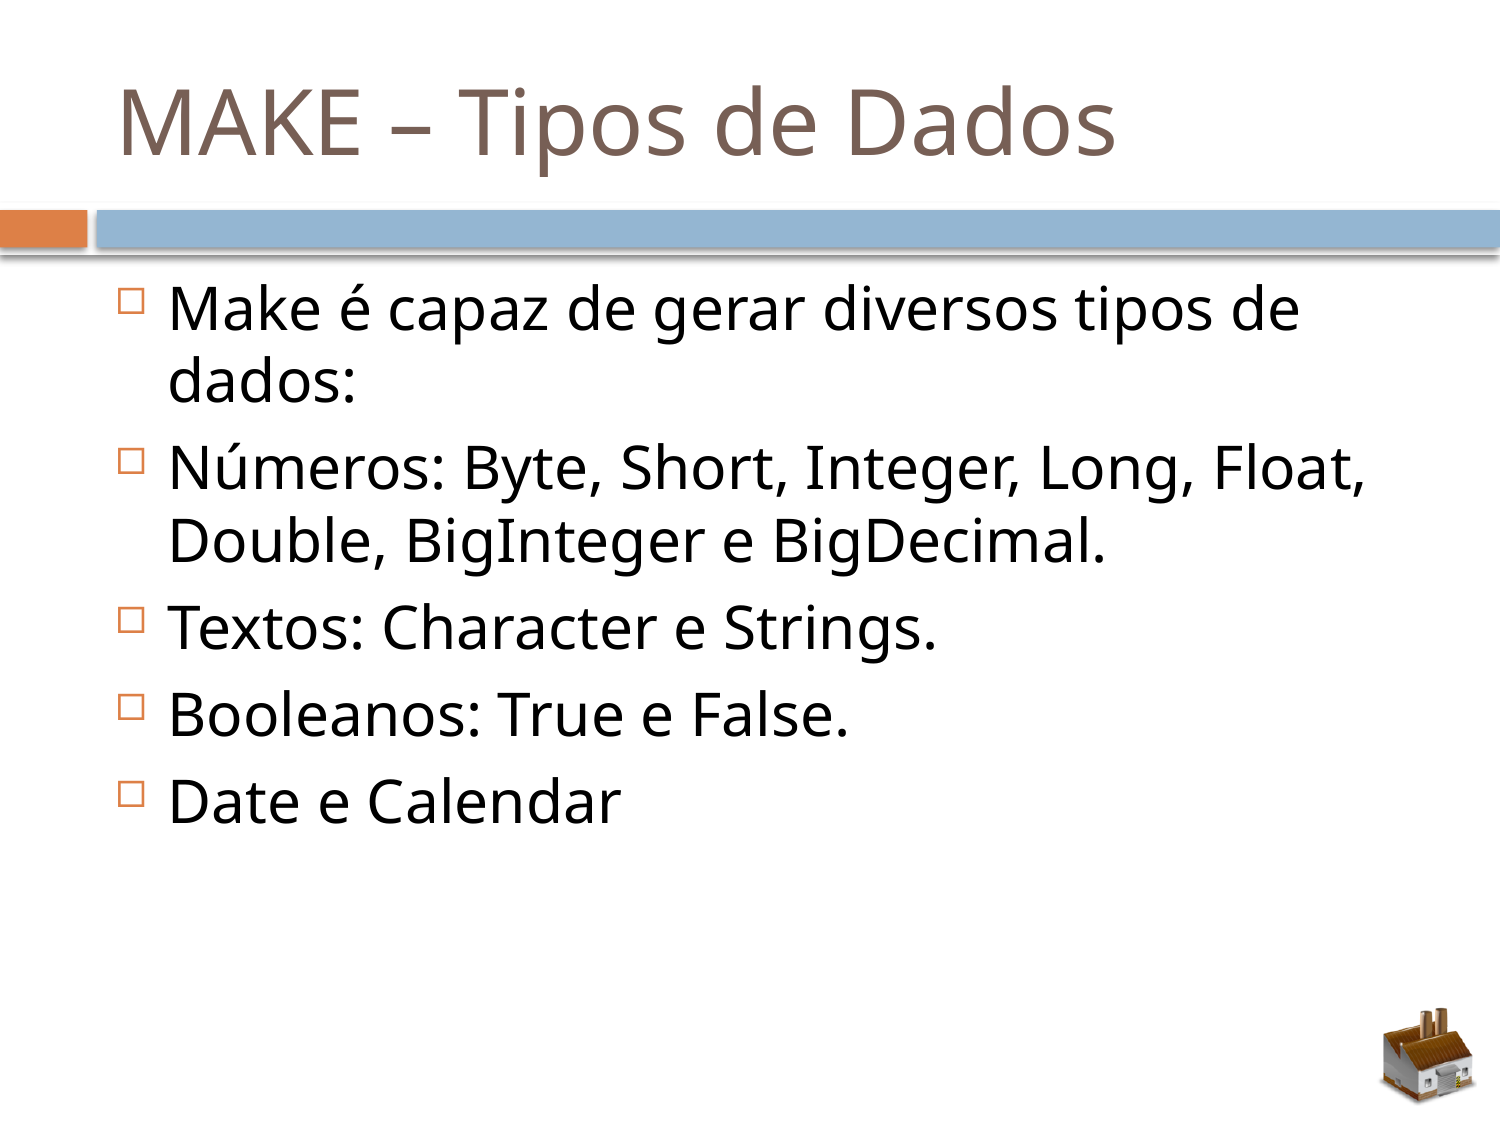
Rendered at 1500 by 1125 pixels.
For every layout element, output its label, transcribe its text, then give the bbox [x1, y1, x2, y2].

list Make é capaz de gerar diversos tipos de dados: Números: Byte, Short, Integer, Long, Float, Double, BigInteger e BigDecimal. Textos: Character e Strings. Booleanos: True e False. Date e Calendar [100, 262, 1438, 1000]
picture [1376, 1005, 1477, 1106]
title MAKE – Tipos de Dados [100, 37, 1438, 200]
